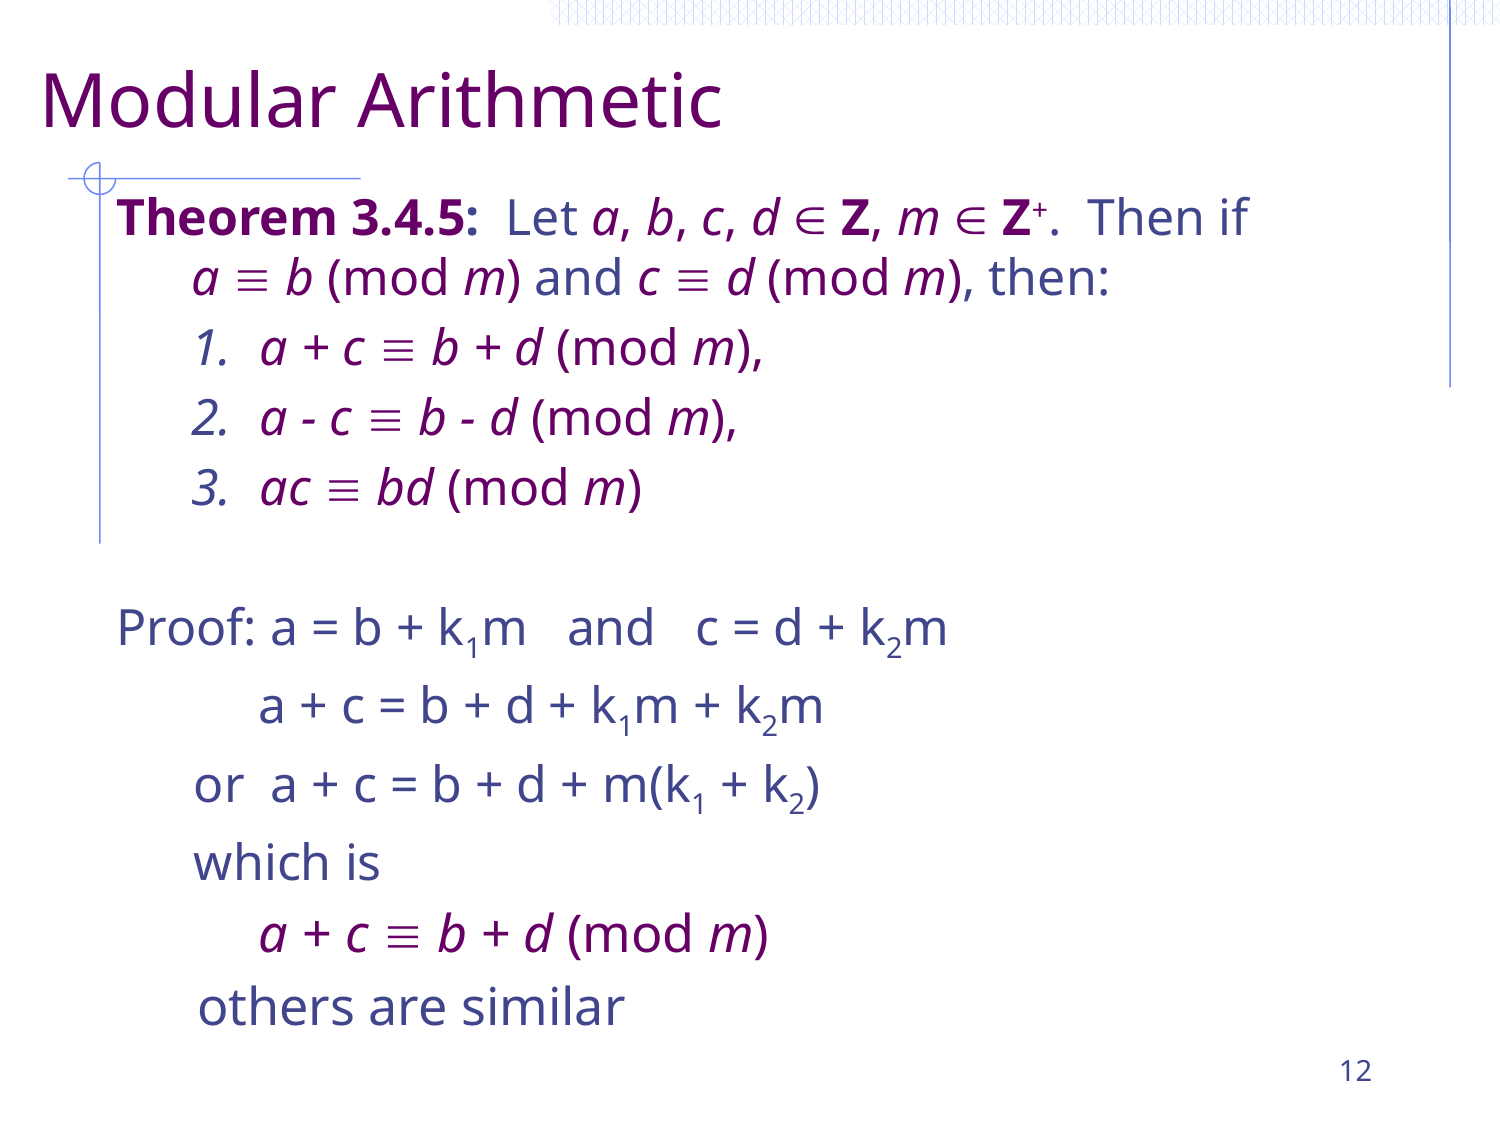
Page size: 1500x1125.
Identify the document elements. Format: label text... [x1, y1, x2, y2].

list Theorem 3.4.5: Let a, b, c, d  Z, m  Z+. Then if a  b (mod m) and c  d (mod m), then: a + c  b + d (mod m), a - c  b - d (mod m), ac  bd (mod m) Proof: a = b + k1m and c = d + k2m a + c = b + d + k1m + k2m or a + c = b + d + m(k1 + k2) which is a + c  b + d (mod m) others are similar [100, 177, 1444, 1061]
slide_number 12 [1074, 1062, 1388, 1101]
title Modular Arithmetic [24, 49, 1500, 151]
